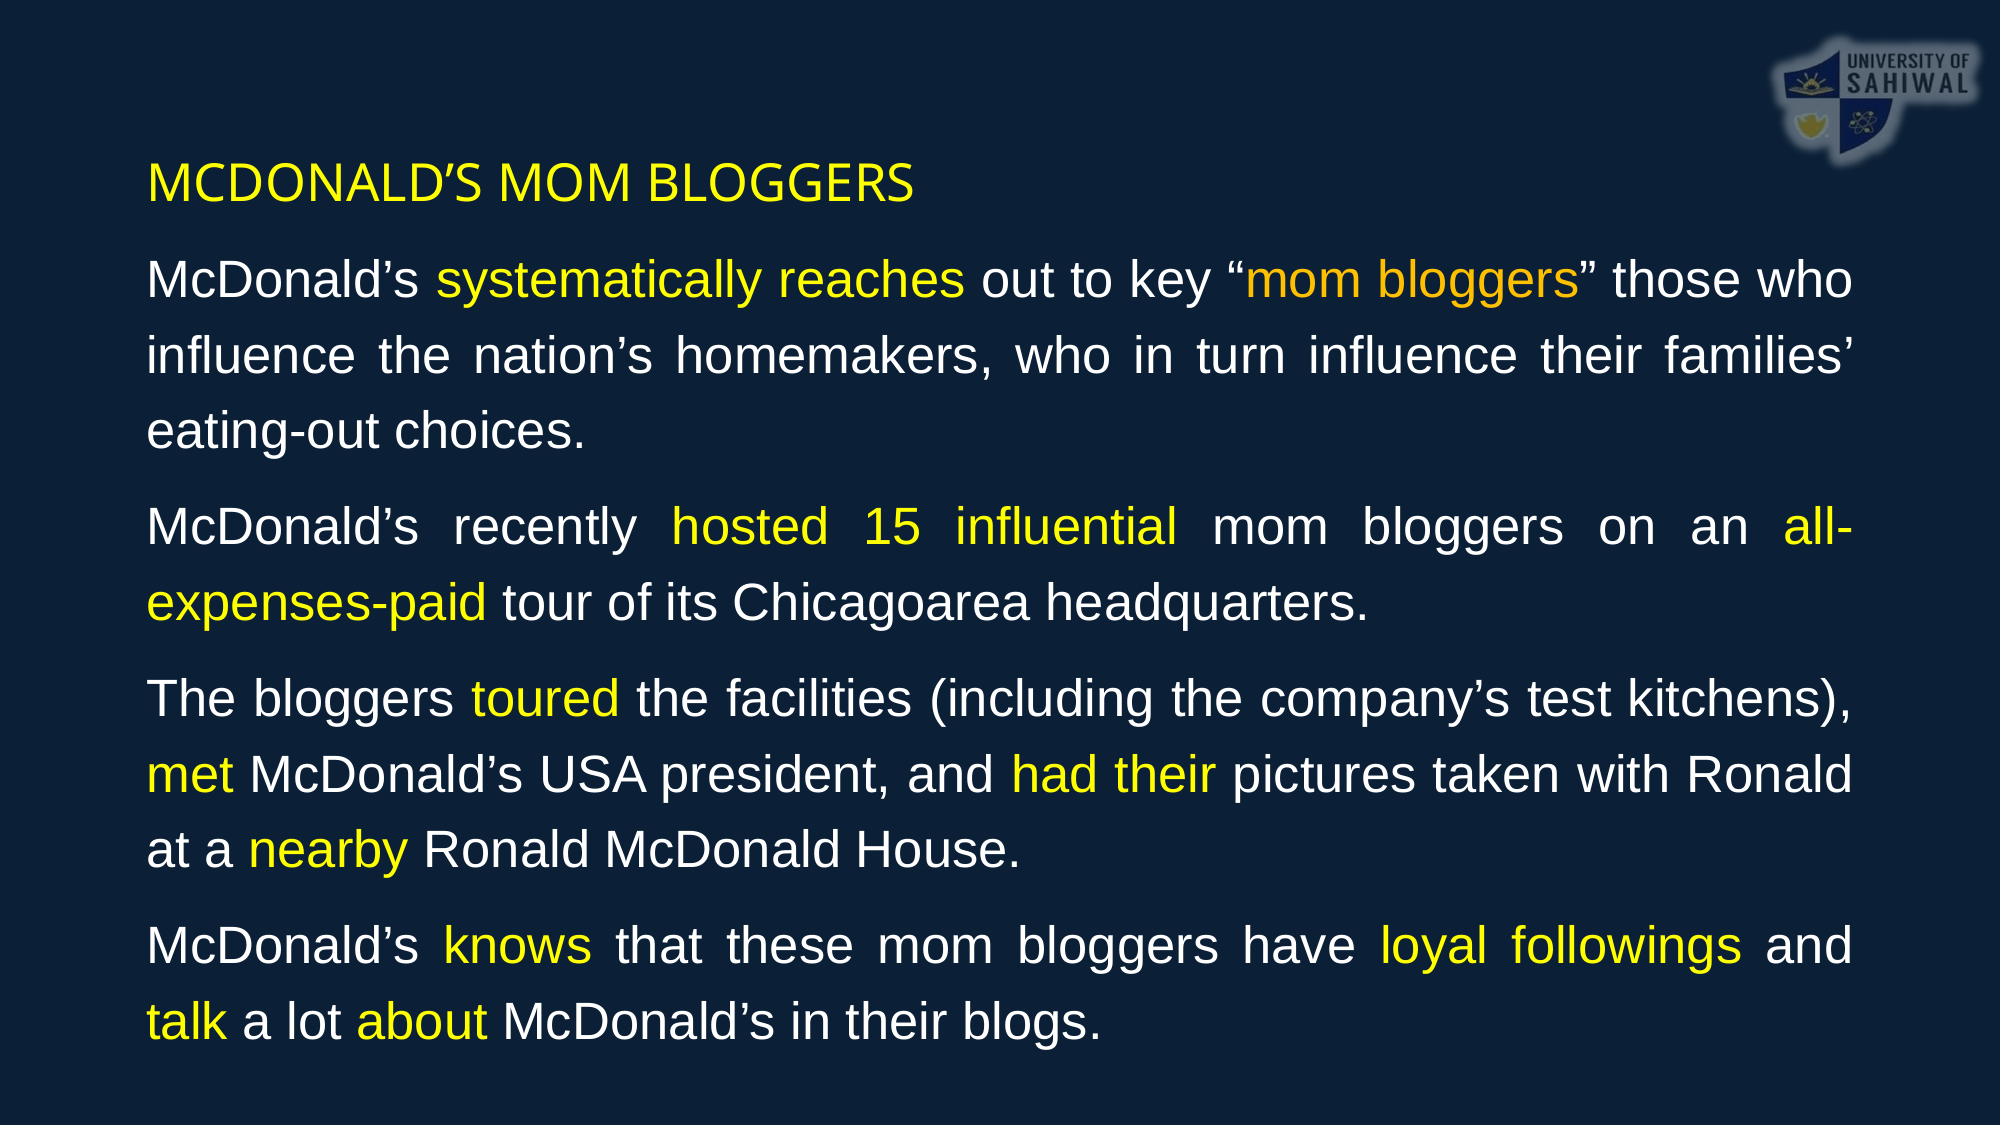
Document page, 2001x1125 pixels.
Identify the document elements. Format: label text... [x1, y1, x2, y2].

list MCDONALD’S MOM BLOGGERS McDonald’s systematically reaches out to key “mom bloggers” those who influence the nation’s homemakers, who in turn influence their families’ eating-out choices. McDonald’s recently hosted 15 influential mom bloggers on an all-expenses-paid tour of its Chicagoarea headquarters. The bloggers toured the facilities (including the company’s test kitchens), met McDonald’s USA president, and had their pictures taken with Ronald at a nearby Ronald McDonald House. McDonald’s knows that these mom bloggers have loyal followings and talk a lot about McDonald’s in their blogs. [131, 66, 1869, 1059]
picture [1747, 0, 2000, 208]
